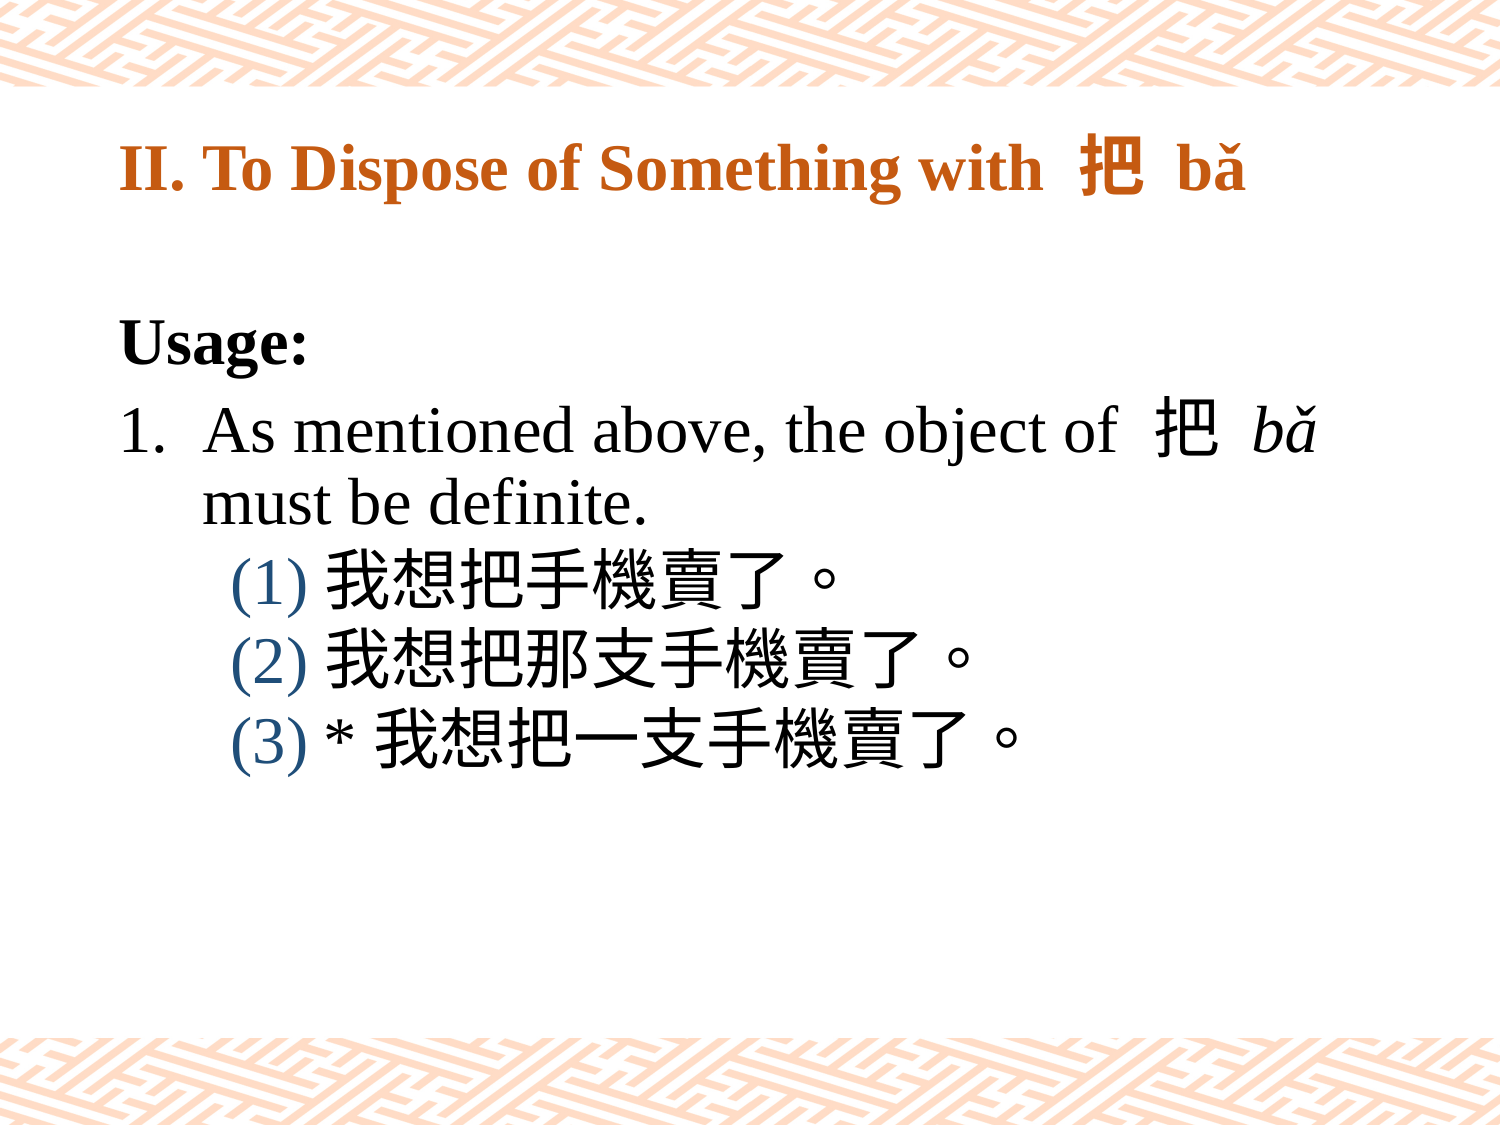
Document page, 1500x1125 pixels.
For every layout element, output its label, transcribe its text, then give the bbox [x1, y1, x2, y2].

list Usage: As mentioned above, the object of 把 bǎ must be definite. (1)我想把手機賣了。 (2)我想把那支手機賣了。 (3) *我想把一支手機賣了。 [103, 299, 1397, 1014]
picture [0, 0, 1500, 1125]
title II. To Dispose of Something with 把 bǎ [103, 59, 1397, 278]
